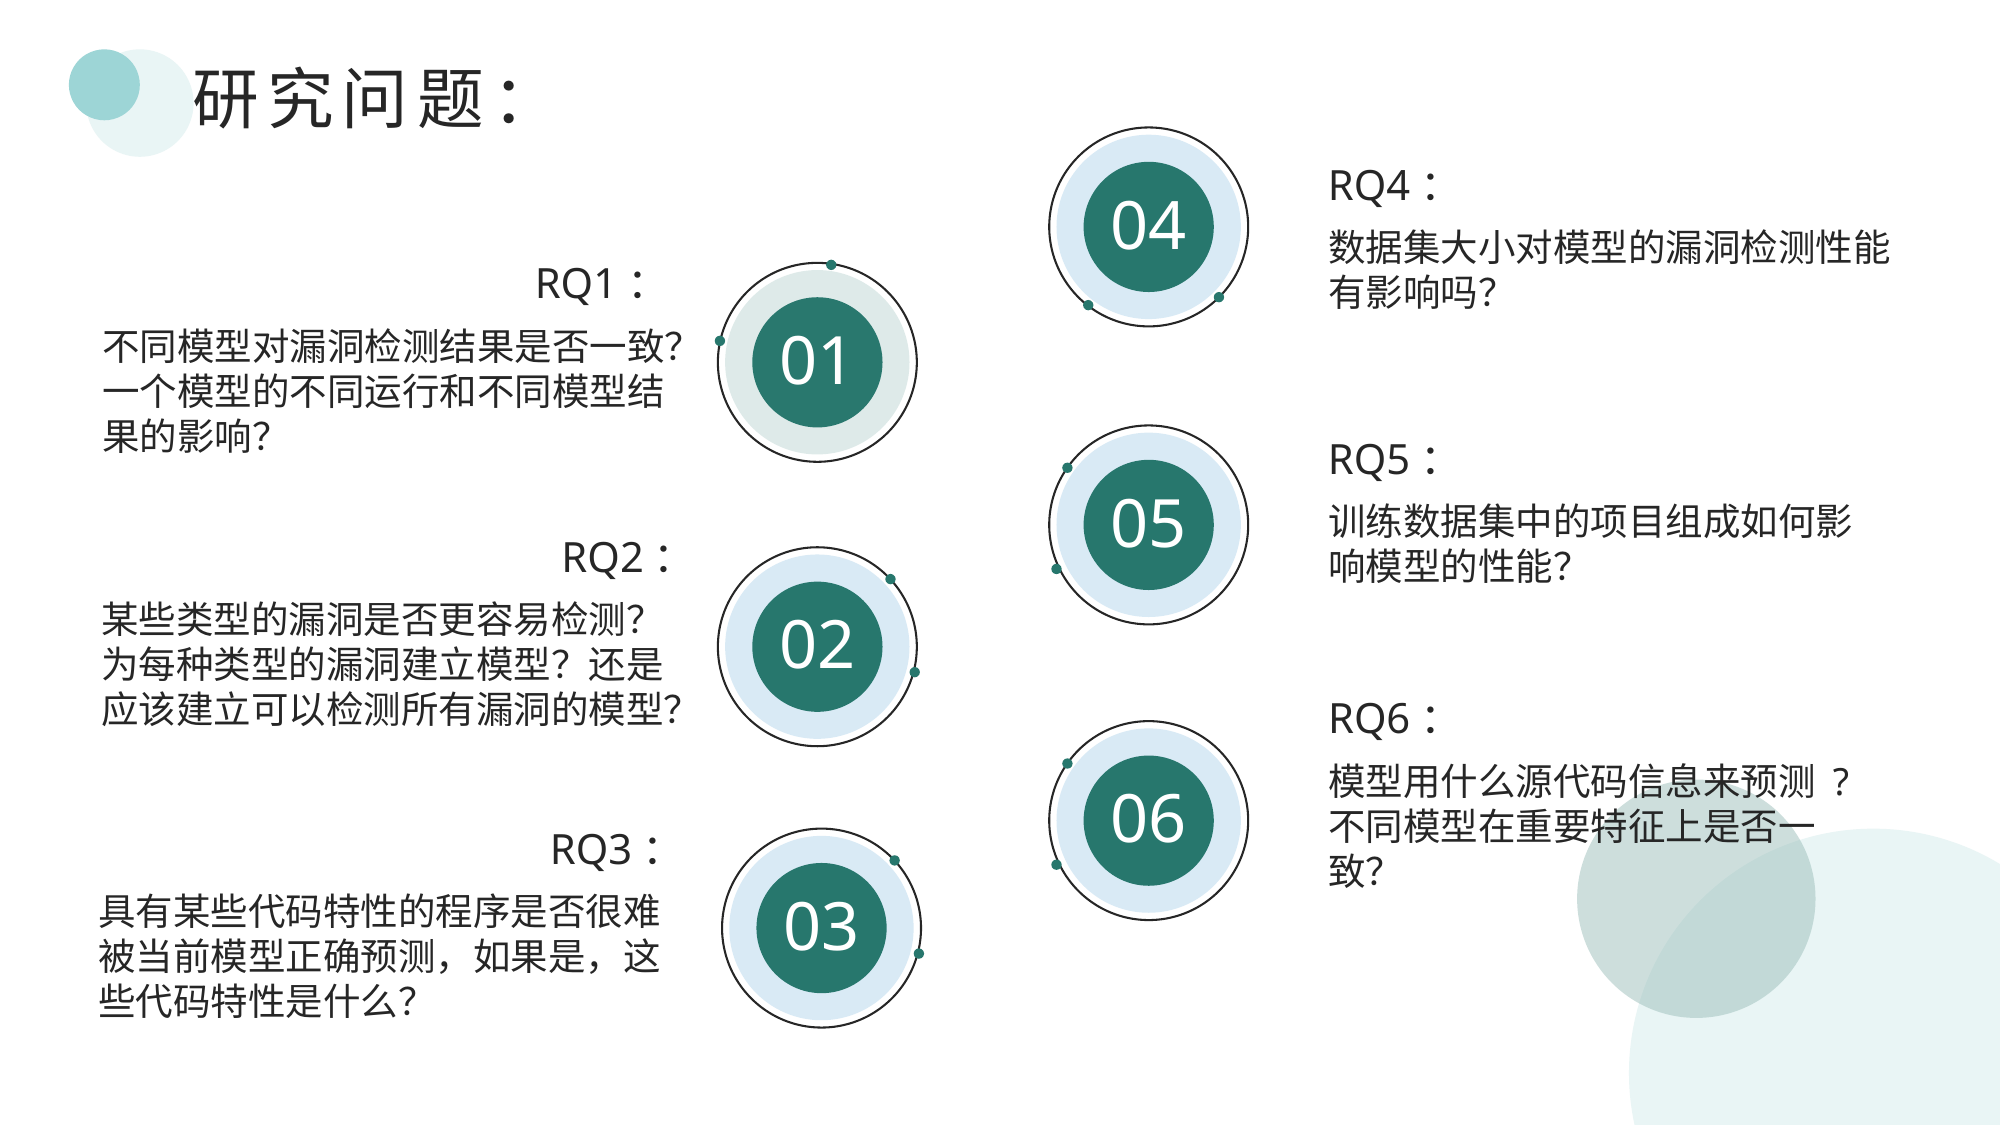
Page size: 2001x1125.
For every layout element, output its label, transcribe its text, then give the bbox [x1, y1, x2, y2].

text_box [1049, 721, 1249, 921]
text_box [714, 259, 917, 462]
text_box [721, 828, 925, 1028]
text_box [1313, 151, 1913, 323]
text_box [1577, 779, 2000, 1125]
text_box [1049, 425, 1249, 625]
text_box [87, 249, 695, 467]
text_box 研究问题： [194, 49, 1178, 144]
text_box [83, 815, 699, 1048]
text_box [1313, 684, 1866, 902]
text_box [68, 49, 194, 157]
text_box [1313, 425, 1878, 597]
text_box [717, 547, 920, 747]
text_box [1049, 127, 1249, 327]
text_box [86, 523, 711, 857]
